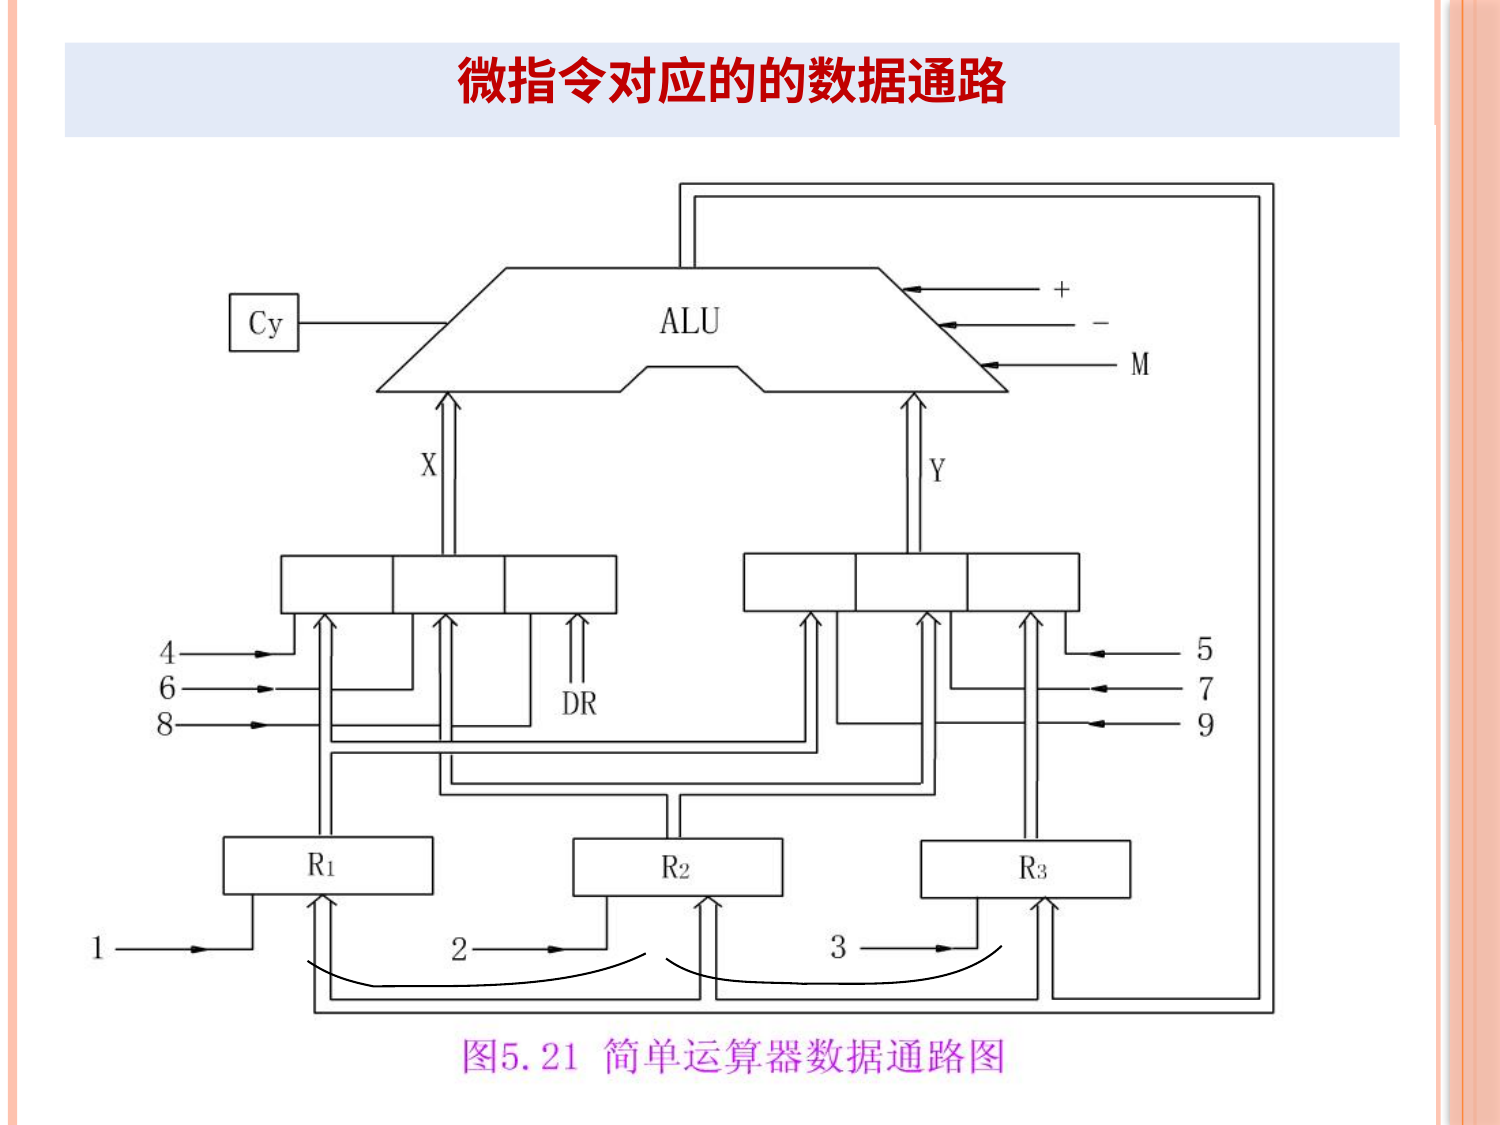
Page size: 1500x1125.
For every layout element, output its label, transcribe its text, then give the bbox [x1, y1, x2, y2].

picture [40, 124, 1436, 1125]
text_box 微指令对应的的数据通路 [64, 42, 1400, 122]
